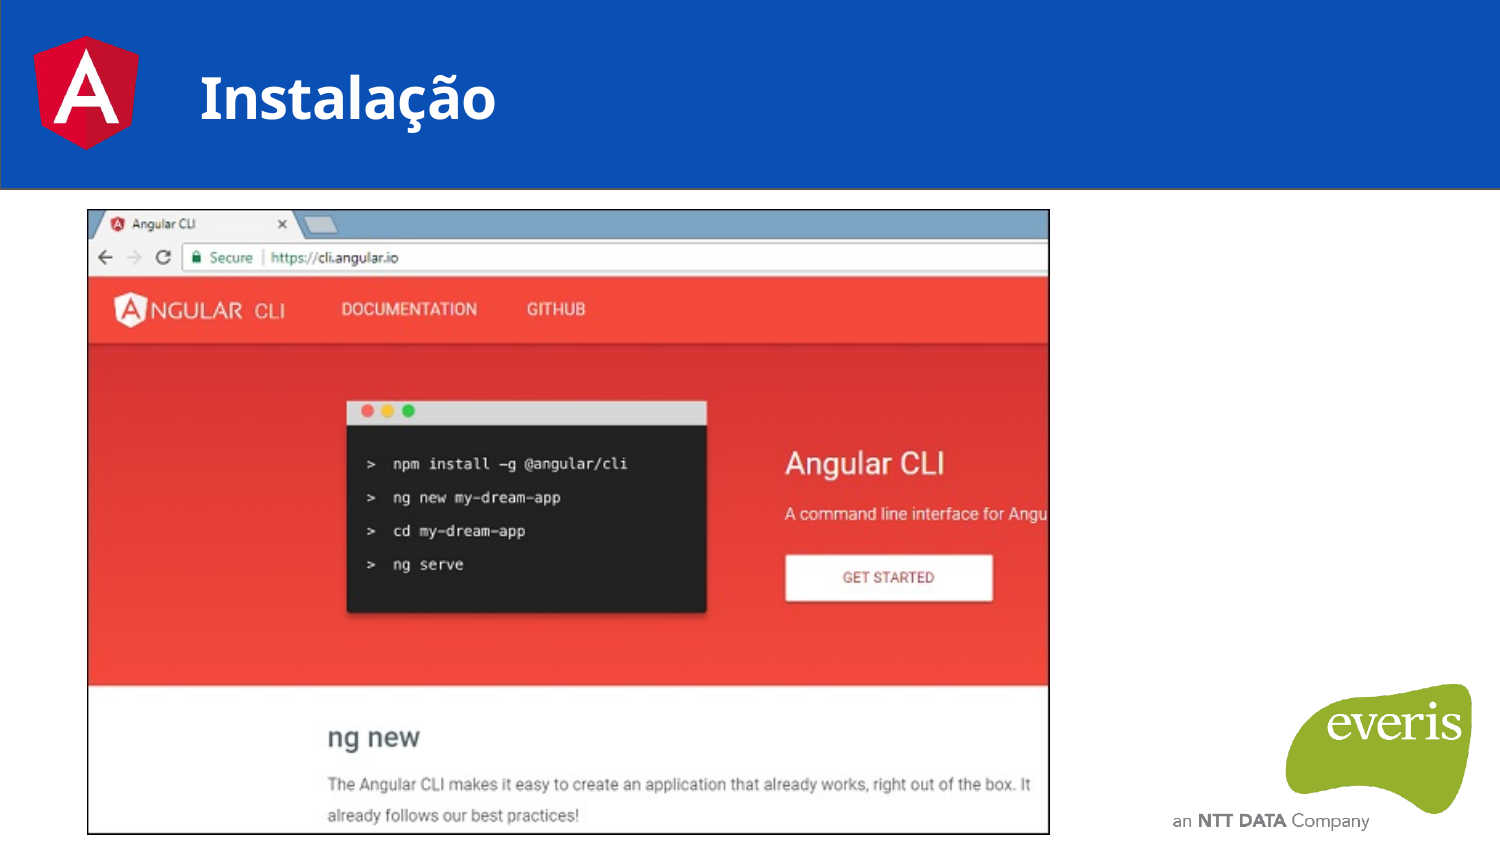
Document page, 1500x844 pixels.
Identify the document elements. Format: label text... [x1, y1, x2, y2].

picture [1149, 652, 1495, 844]
title Instalação [198, 58, 1063, 202]
picture [15, 19, 157, 161]
picture [87, 209, 1051, 836]
